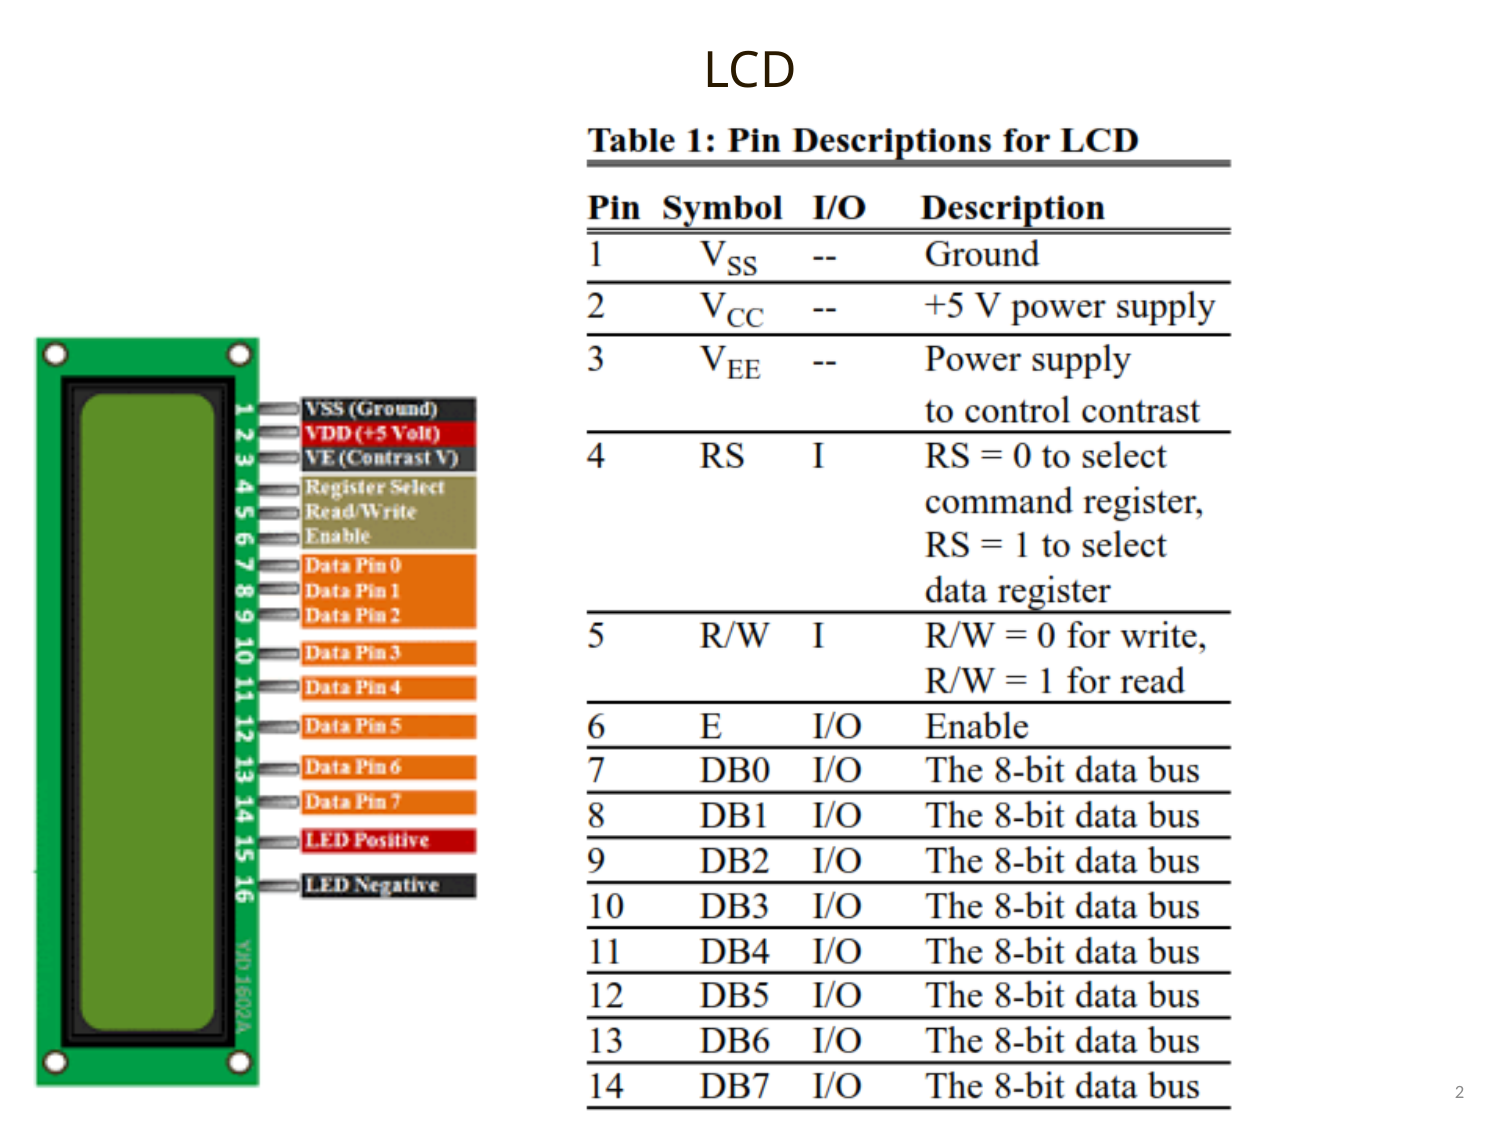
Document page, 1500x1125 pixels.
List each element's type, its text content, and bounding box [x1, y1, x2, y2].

picture [0, 113, 1288, 1125]
text_box LCD [374, 30, 1125, 105]
